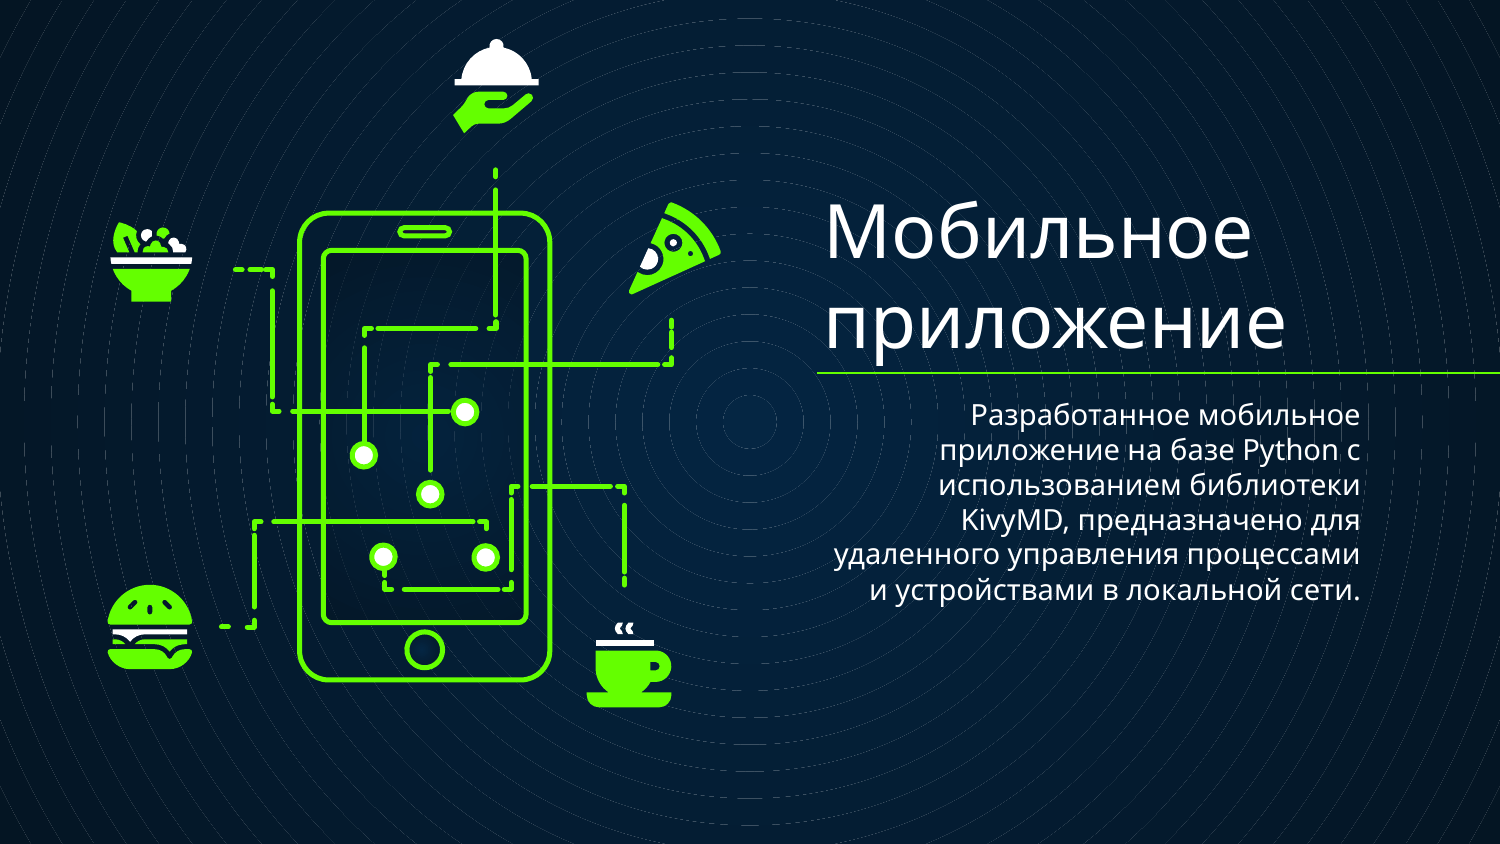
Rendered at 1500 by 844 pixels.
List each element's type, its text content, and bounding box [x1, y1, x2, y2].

title Мобильное приложение [808, 169, 1500, 380]
subtitle Разработанное мобильное приложение на базе Python с использованием библиотеки KivyMD, предназначено для удаленного управления процессами и устройствами в локальной сети. [808, 381, 1377, 614]
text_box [107, 38, 722, 708]
